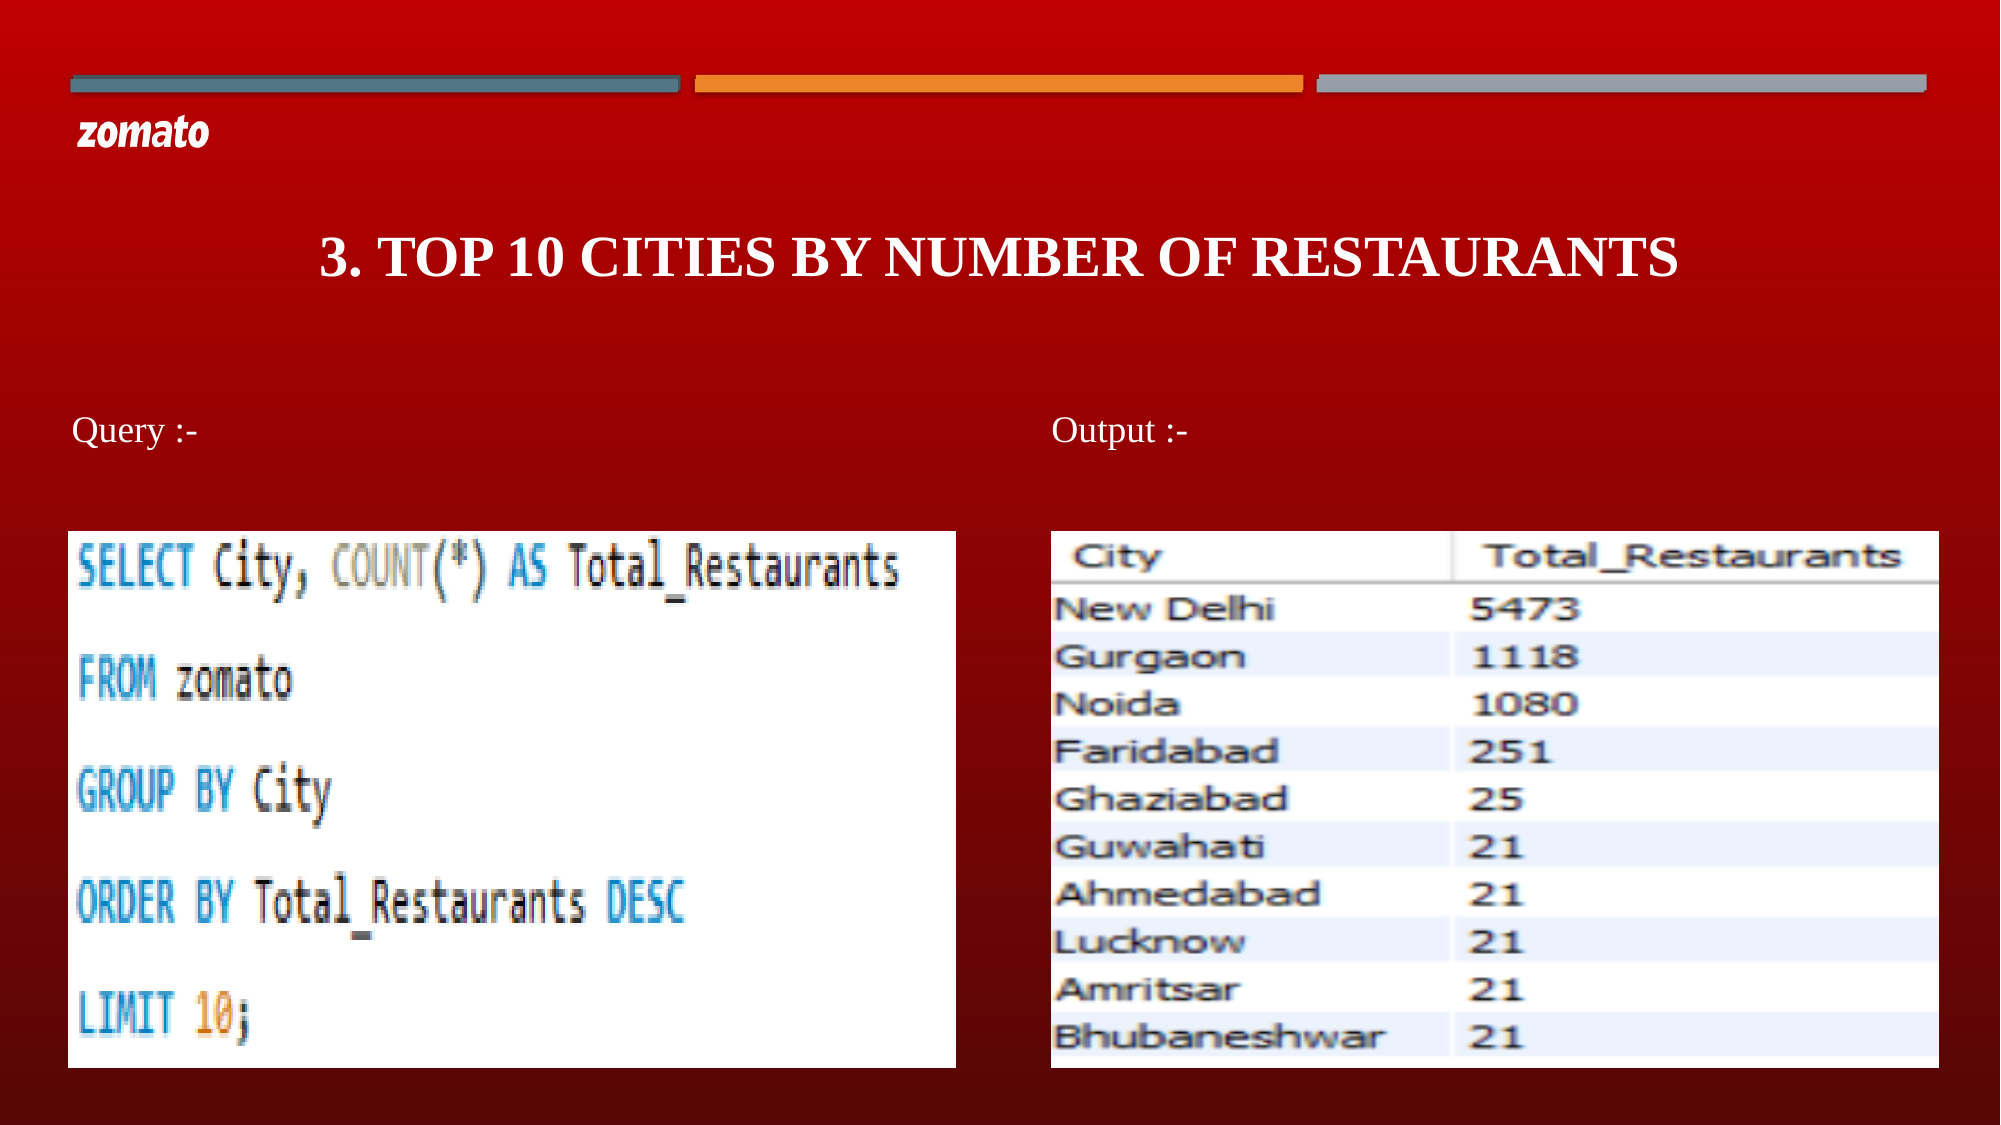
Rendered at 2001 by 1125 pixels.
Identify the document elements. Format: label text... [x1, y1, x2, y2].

picture [1051, 531, 1940, 1069]
title 3. Top 10 Cities by Number of Restaurants [61, 204, 1939, 296]
text_box Output :- [1036, 397, 1286, 458]
picture [68, 109, 218, 159]
picture [68, 531, 957, 1069]
text_box Query :- [56, 397, 1000, 503]
